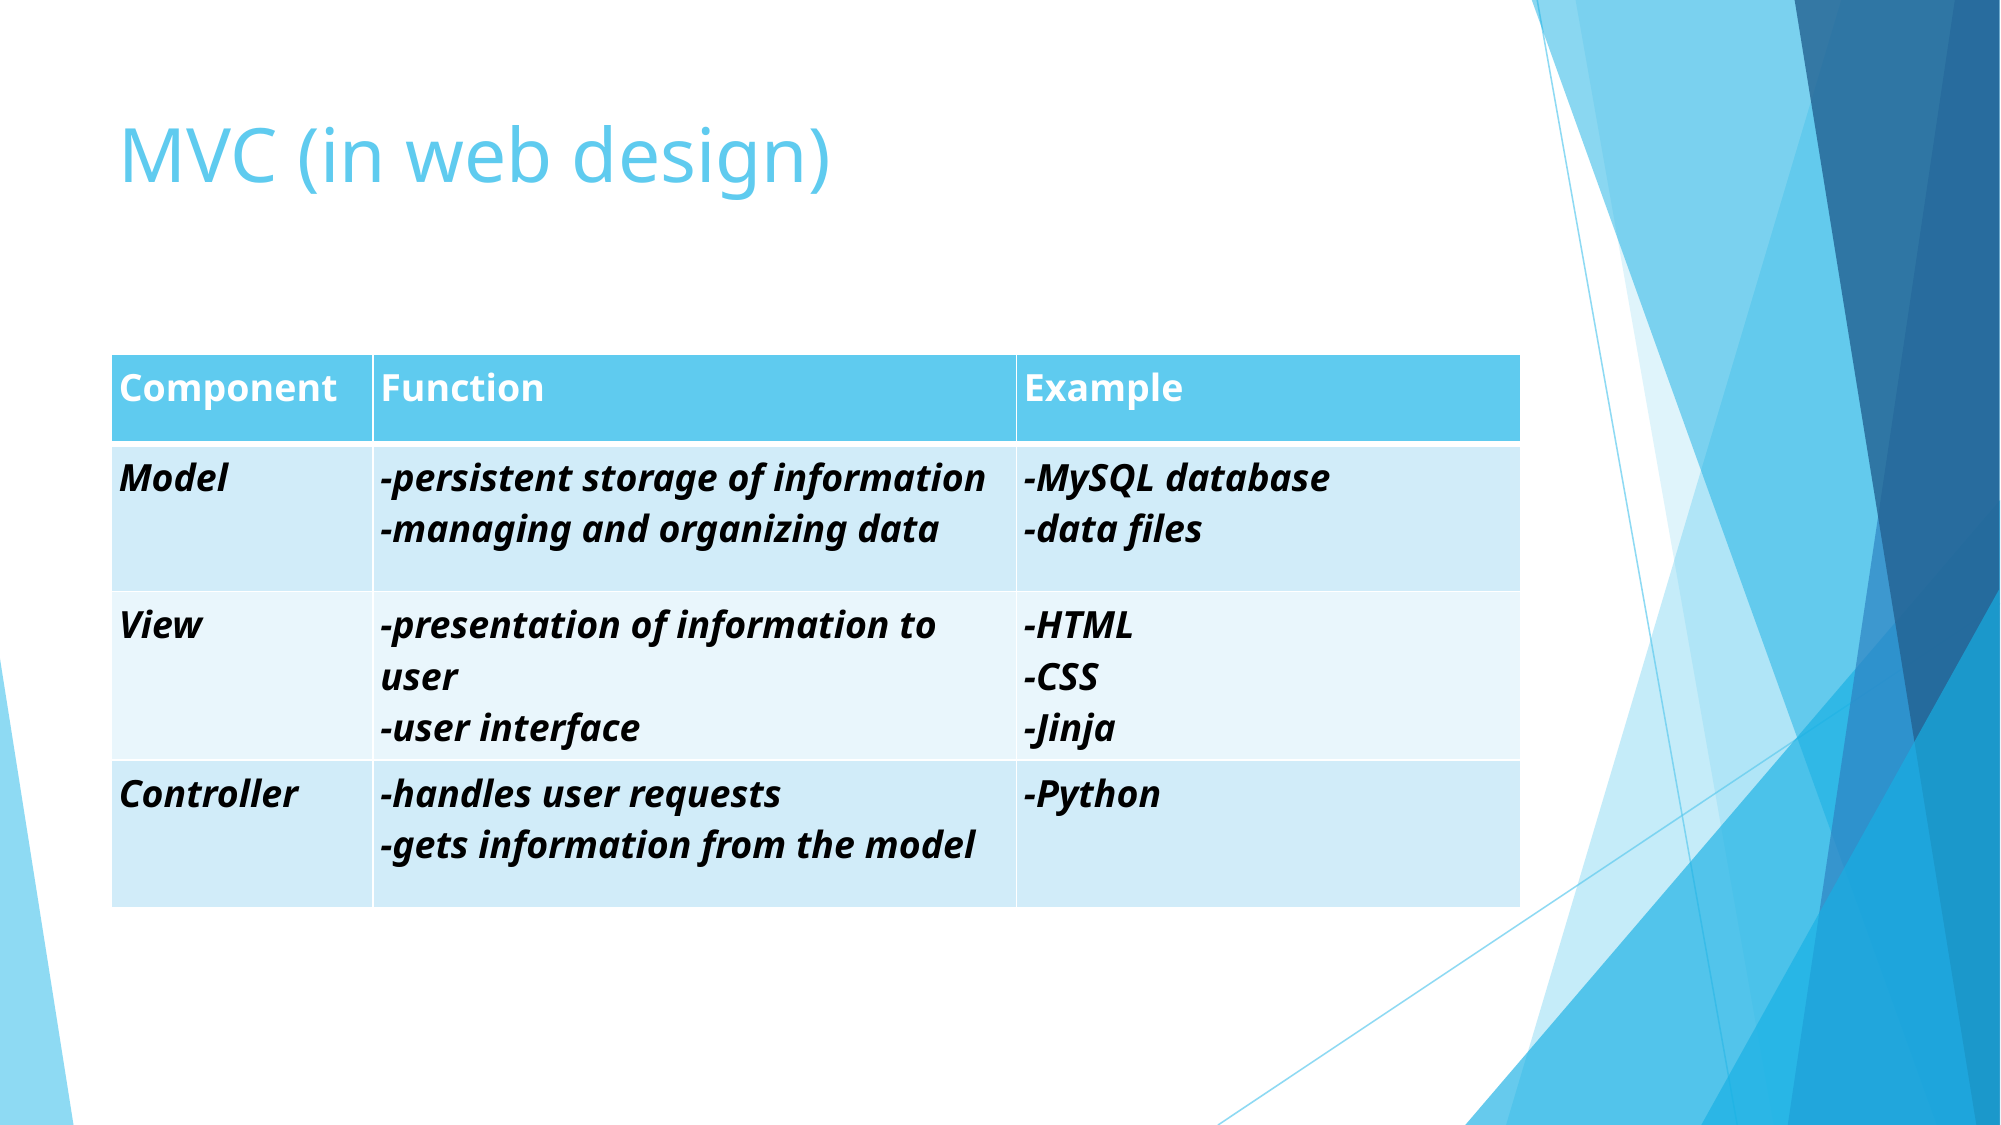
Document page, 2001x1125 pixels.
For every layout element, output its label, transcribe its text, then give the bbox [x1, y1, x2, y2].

table_cell -presentation of information to user -user interface [374, 592, 1016, 759]
table_header Component [112, 355, 372, 441]
table_cell -Python [1017, 761, 1520, 907]
table_cell View [112, 592, 372, 759]
table_header Example [1017, 355, 1520, 441]
table_cell -MySQL database -data files [1017, 447, 1520, 591]
table_cell -HTML -CSS -Jinja [1017, 592, 1520, 759]
table_cell Model [112, 447, 372, 591]
table_header Function [374, 355, 1016, 441]
title MVC (in web design) [110, 99, 1522, 318]
table_cell Controller [112, 761, 372, 907]
table_cell -handles user requests -gets information from the model [374, 761, 1016, 907]
table_cell -persistent storage of information -managing and organizing data [374, 447, 1016, 591]
